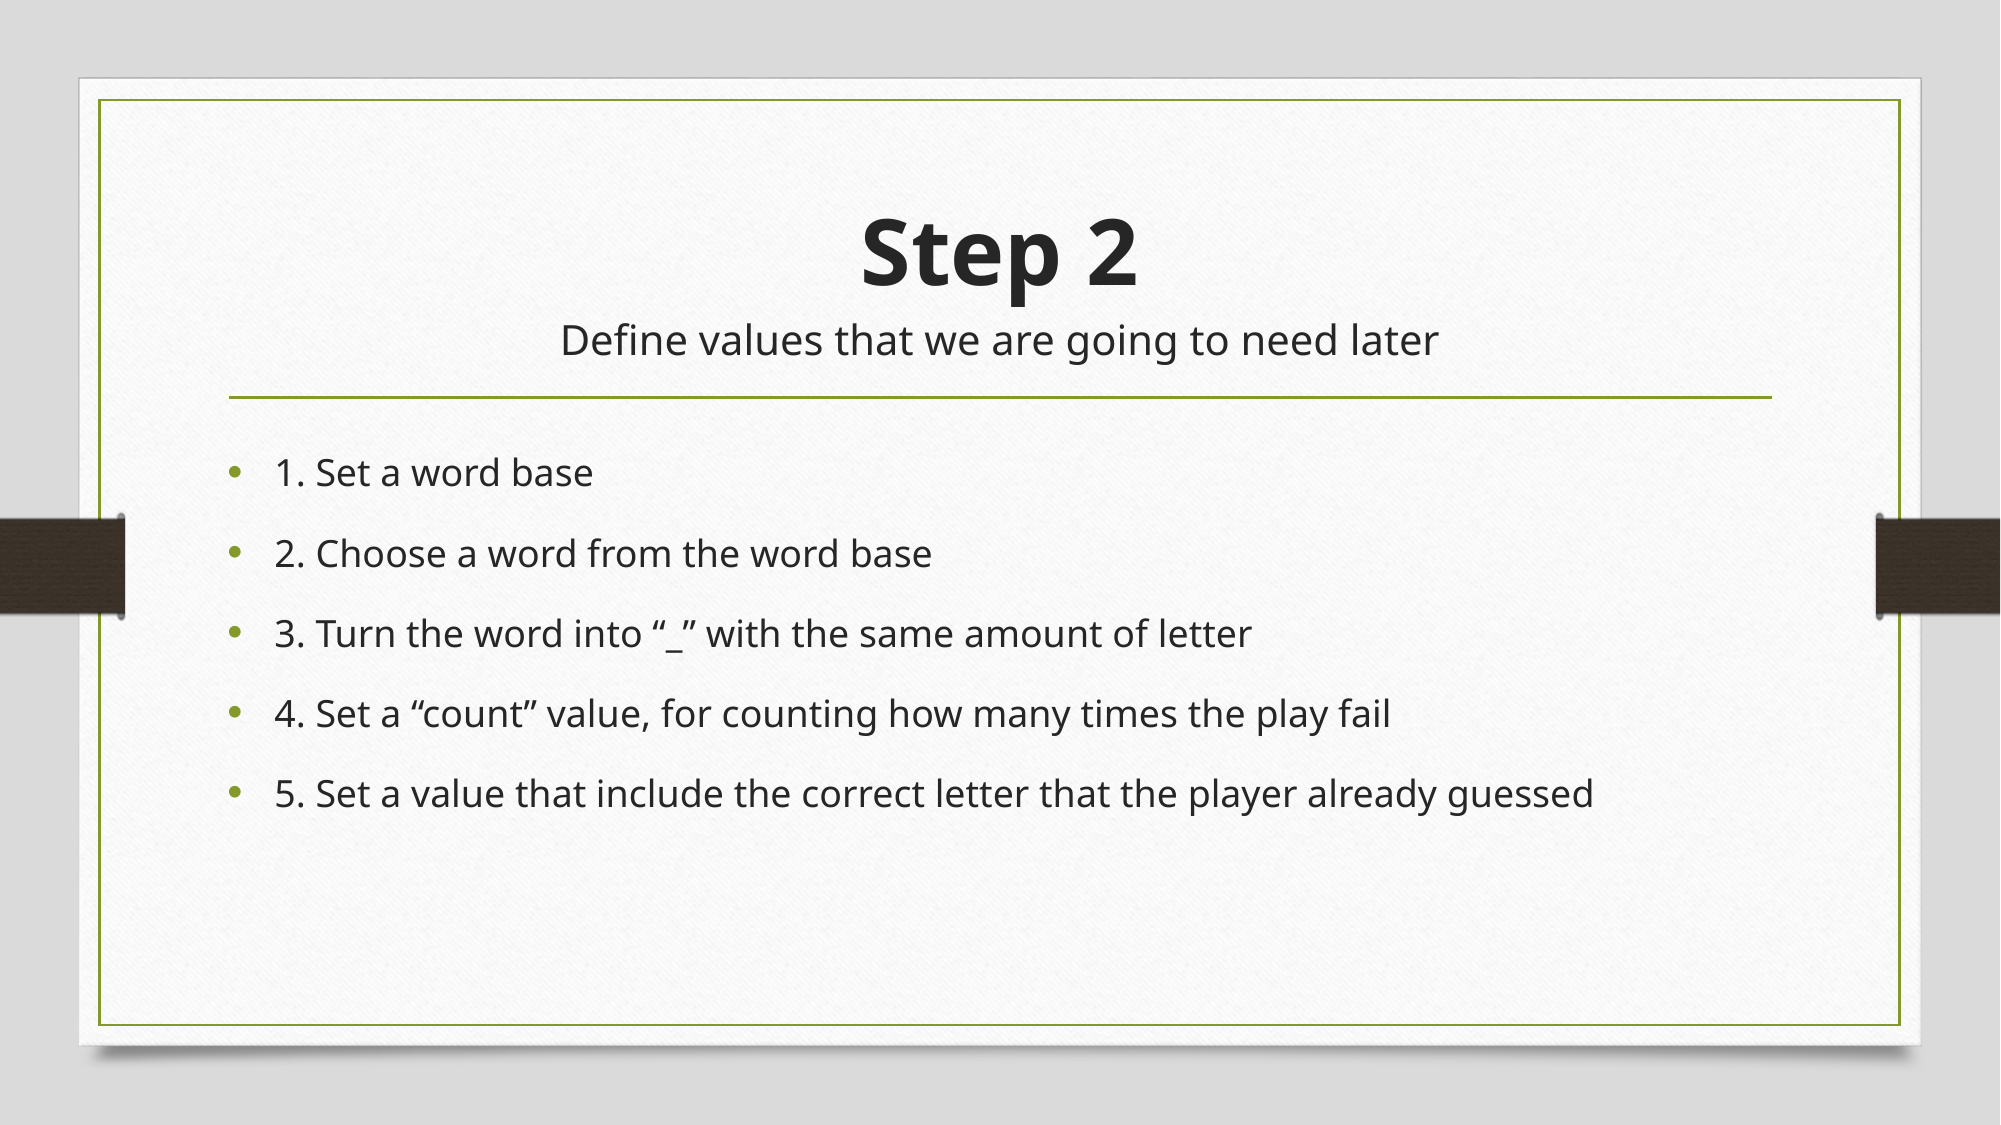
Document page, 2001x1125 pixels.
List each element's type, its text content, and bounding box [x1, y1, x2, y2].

title Step 2 Define values that we are going to need later [212, 161, 1788, 375]
list 1. Set a word base 2. Choose a word from the word base 3. Turn the word into “_” with the same amount of letter 4. Set a “count” value, for counting how many times the play fail 5. Set a value that include the correct letter that the player already guessed [212, 419, 1788, 964]
picture [0, 0, 2001, 1125]
